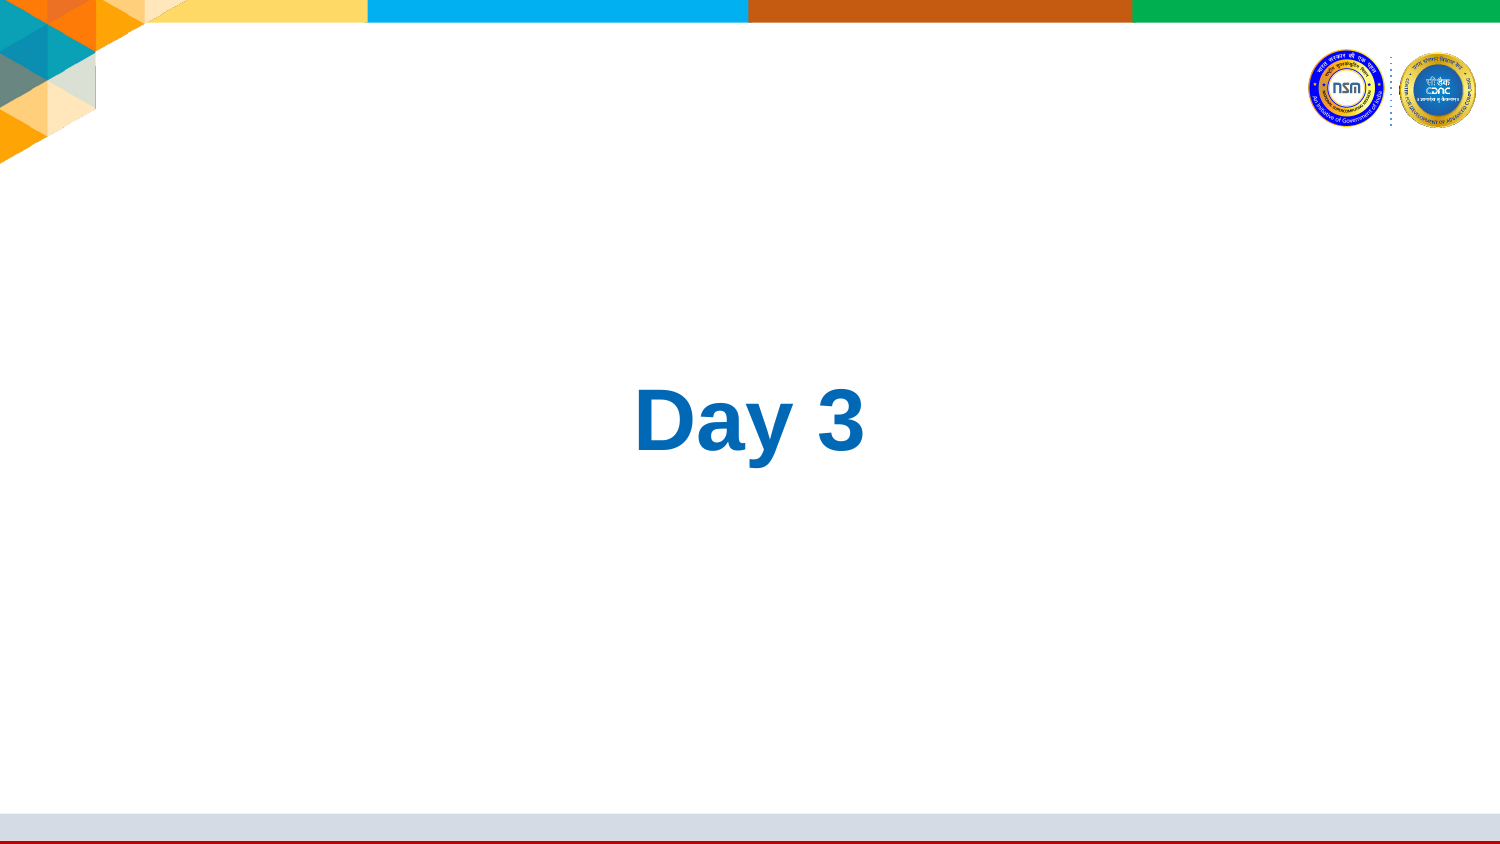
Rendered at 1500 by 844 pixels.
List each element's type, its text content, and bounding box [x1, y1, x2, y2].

title Day 3 [244, 374, 1256, 469]
picture [1308, 49, 1385, 127]
picture [1399, 52, 1476, 128]
picture [0, 0, 193, 164]
